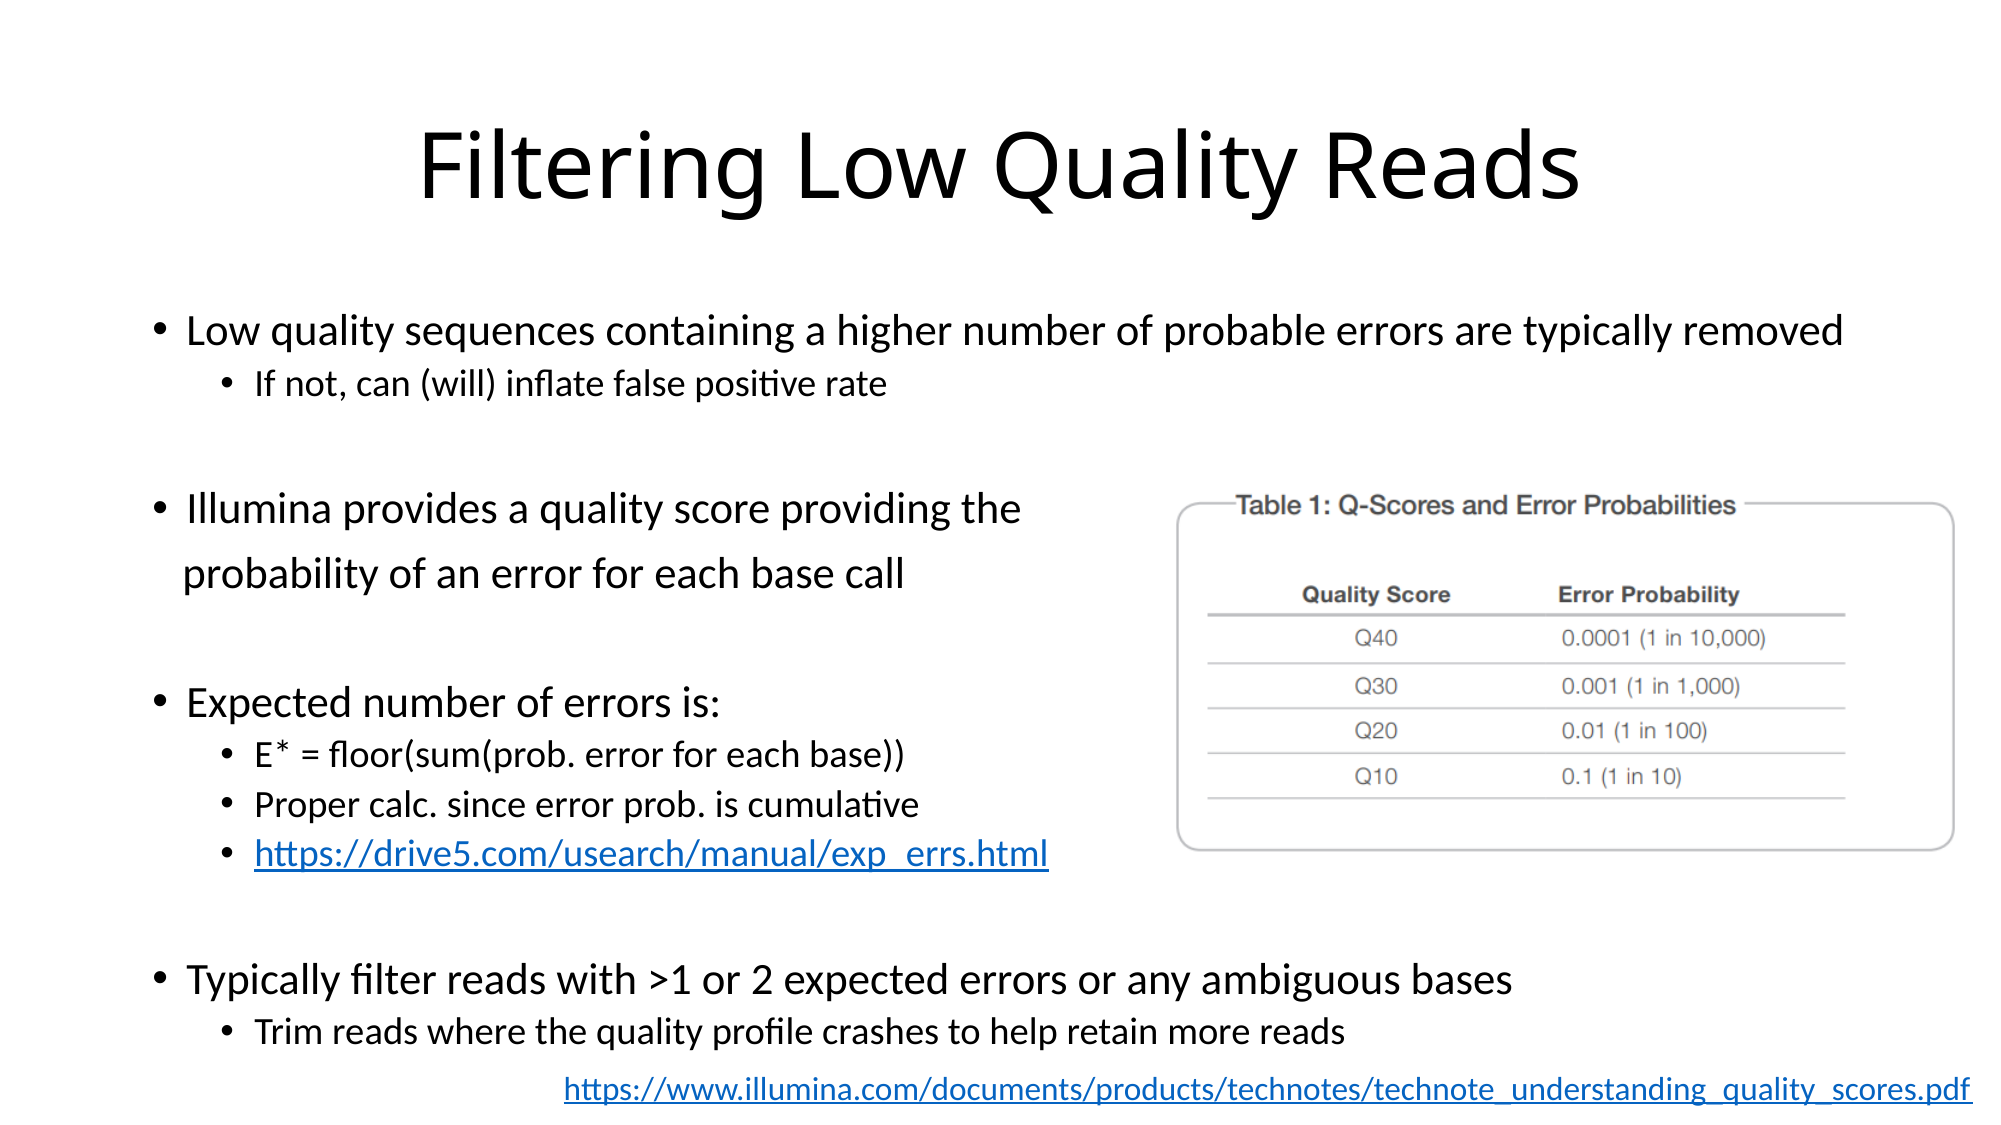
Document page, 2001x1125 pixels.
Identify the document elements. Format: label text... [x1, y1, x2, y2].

list Low quality sequences containing a higher number of probable errors are typically removed If not, can (will) inflate false positive rate Illumina provides a quality score providing the probability of an error for each base call Expected number of errors is: E* = floor(sum(prob. error for each base)) Proper calc. since error prob. is cumulative https://drive5.com/usearch/manual/exp_errs.html Typically filter reads with >1 or 2 expected errors or any ambiguous bases Trim reads where the quality profile crashes to help retain more reads [137, 299, 1863, 1085]
title Filtering Low Quality Reads [137, 59, 1863, 278]
picture [1162, 471, 1967, 866]
text_box https://www.illumina.com/documents/products/technotes/technote_understanding_quality_scores.pdf [548, 1059, 2000, 1114]
